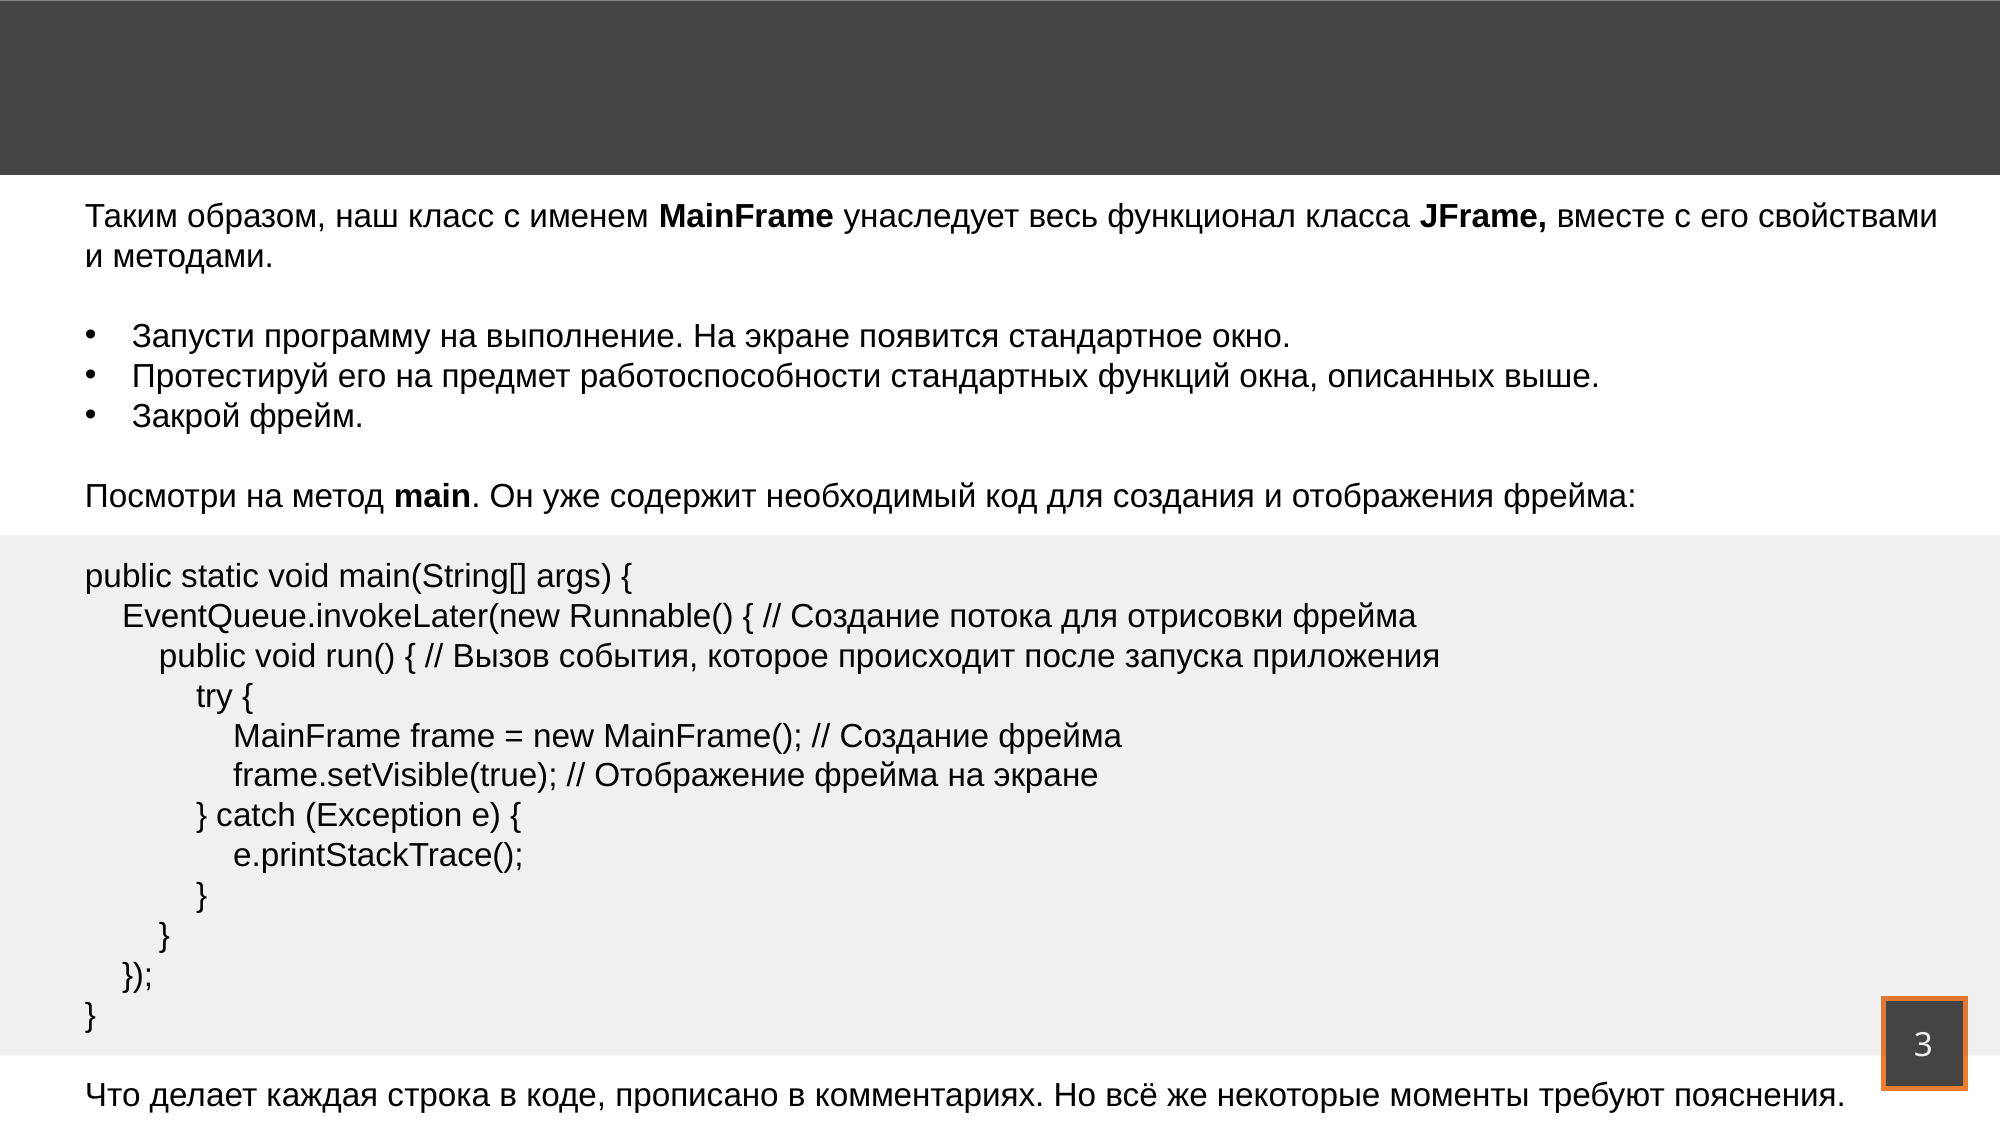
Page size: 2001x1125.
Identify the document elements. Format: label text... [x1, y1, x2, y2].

text_box Таким образом, наш класс с именем MainFrame унаследует весь функционал класса JFrame, вместе с его свойствами и методами. Запусти программу на выполнение. На экране появится стандартное окно. Протестируй его на предмет работоспособности стандартных функций окна, описанных выше. Закрой фрейм. Посмотри на метод main. Он уже содержит необходимый код для создания и отображения фрейма: public static void main(String[] args) { EventQueue.invokeLater(new Runnable() { // Создание потока для отрисовки фрейма public void run() { // Вызов события, которое происходит после запуска приложения try { MainFrame frame = new MainFrame(); // Создание фрейма frame.setVisible(true); // Отображение фрейма на экране } catch (Exception e) { e.printStackTrace(); } } }); } Что делает каждая строка в коде, прописано в комментариях. Но всё же некоторые моменты требуют пояснения. [70, 187, 1966, 534]
text_box [0, 0, 2000, 176]
text_box Таким образом, наш класс с именем MainFrame унаследует весь функционал класса JFrame, вместе с его свойствами и методами. Запусти программу на выполнение. На экране появится стандартное окно. Протестируй его на предмет работоспособности стандартных функций окна, описанных выше. Закрой фрейм. Посмотри на метод main. Он уже содержит необходимый код для создания и отображения фрейма: public static void main(String[] args) { EventQueue.invokeLater(new Runnable() { // Создание потока для отрисовки фрейма public void run() { // Вызов события, которое происходит после запуска приложения try { MainFrame frame = new MainFrame(); // Создание фрейма frame.setVisible(true); // Отображение фрейма на экране } catch (Exception e) { e.printStackTrace(); } } }); } Что делает каждая строка в коде, прописано в комментариях. Но всё же некоторые моменты требуют пояснения. [70, 1057, 1966, 1121]
text_box [0, 534, 2000, 1057]
